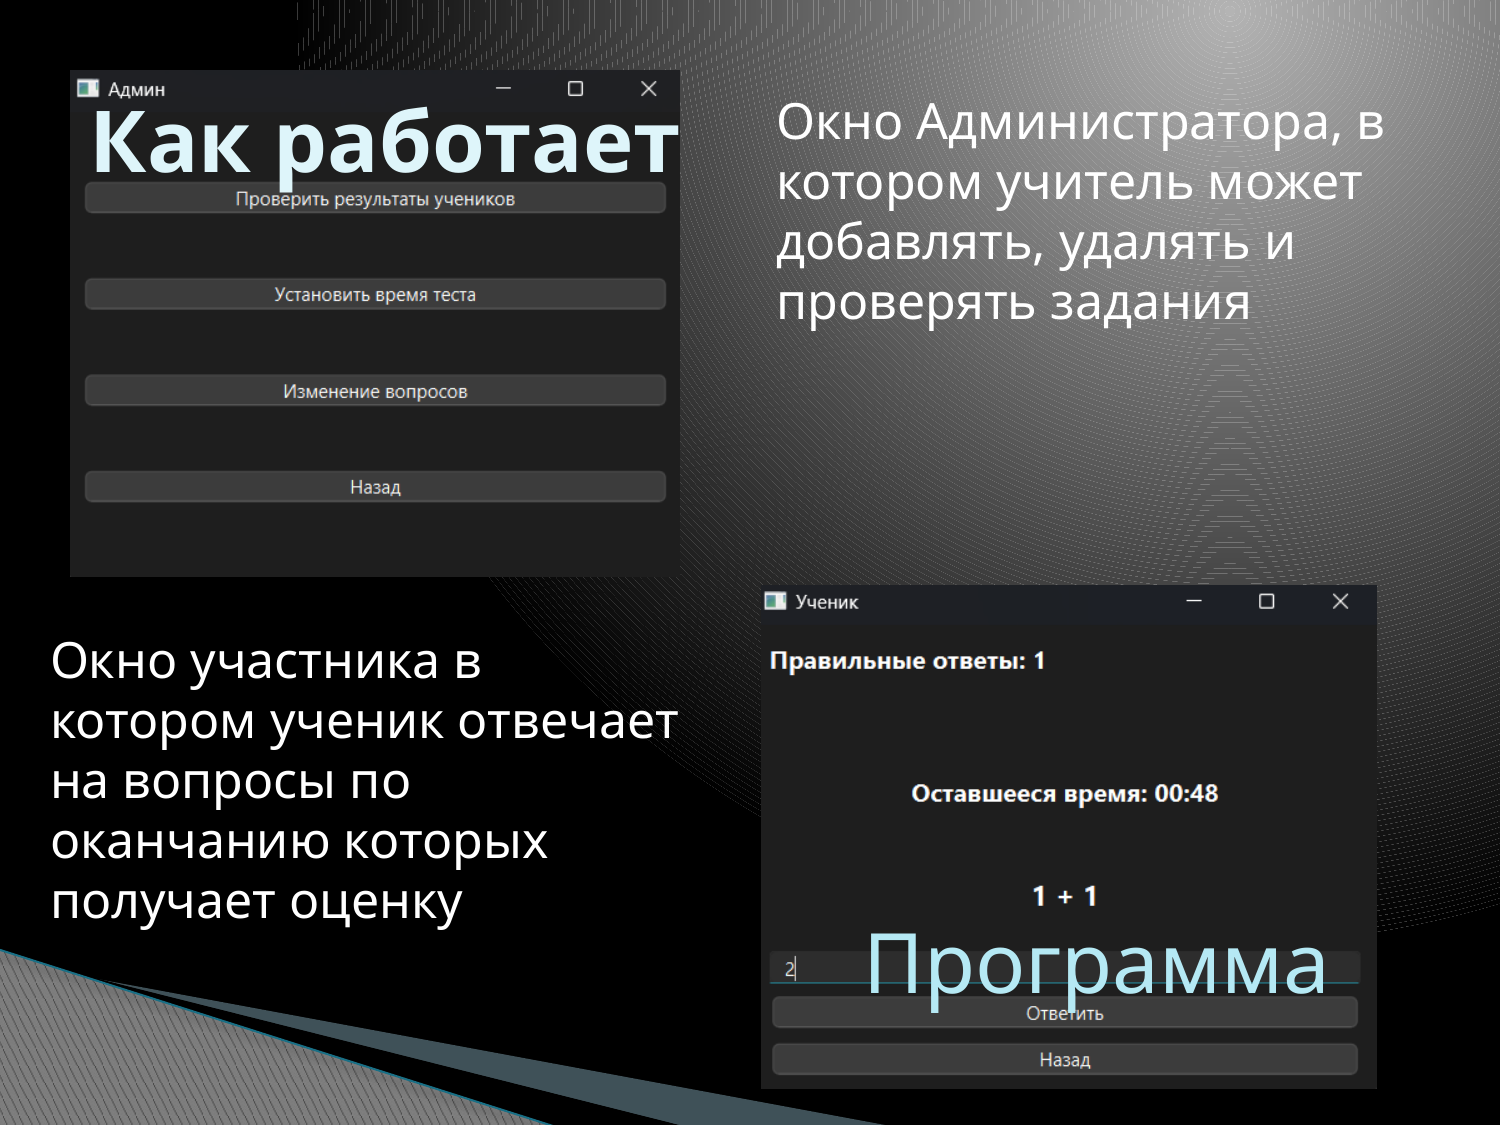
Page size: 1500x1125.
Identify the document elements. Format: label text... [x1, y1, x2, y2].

text_box Окно Администратора, в котором учитель может добавлять, удалять и проверять задания [761, 81, 1418, 337]
picture [70, 70, 680, 577]
picture [761, 585, 1377, 1089]
picture [0, 952, 543, 1125]
title Как работает [75, 45, 1425, 233]
text_box Окно участника в котором ученик отвечает на вопросы по оканчанию которых получает оценку [35, 621, 715, 936]
